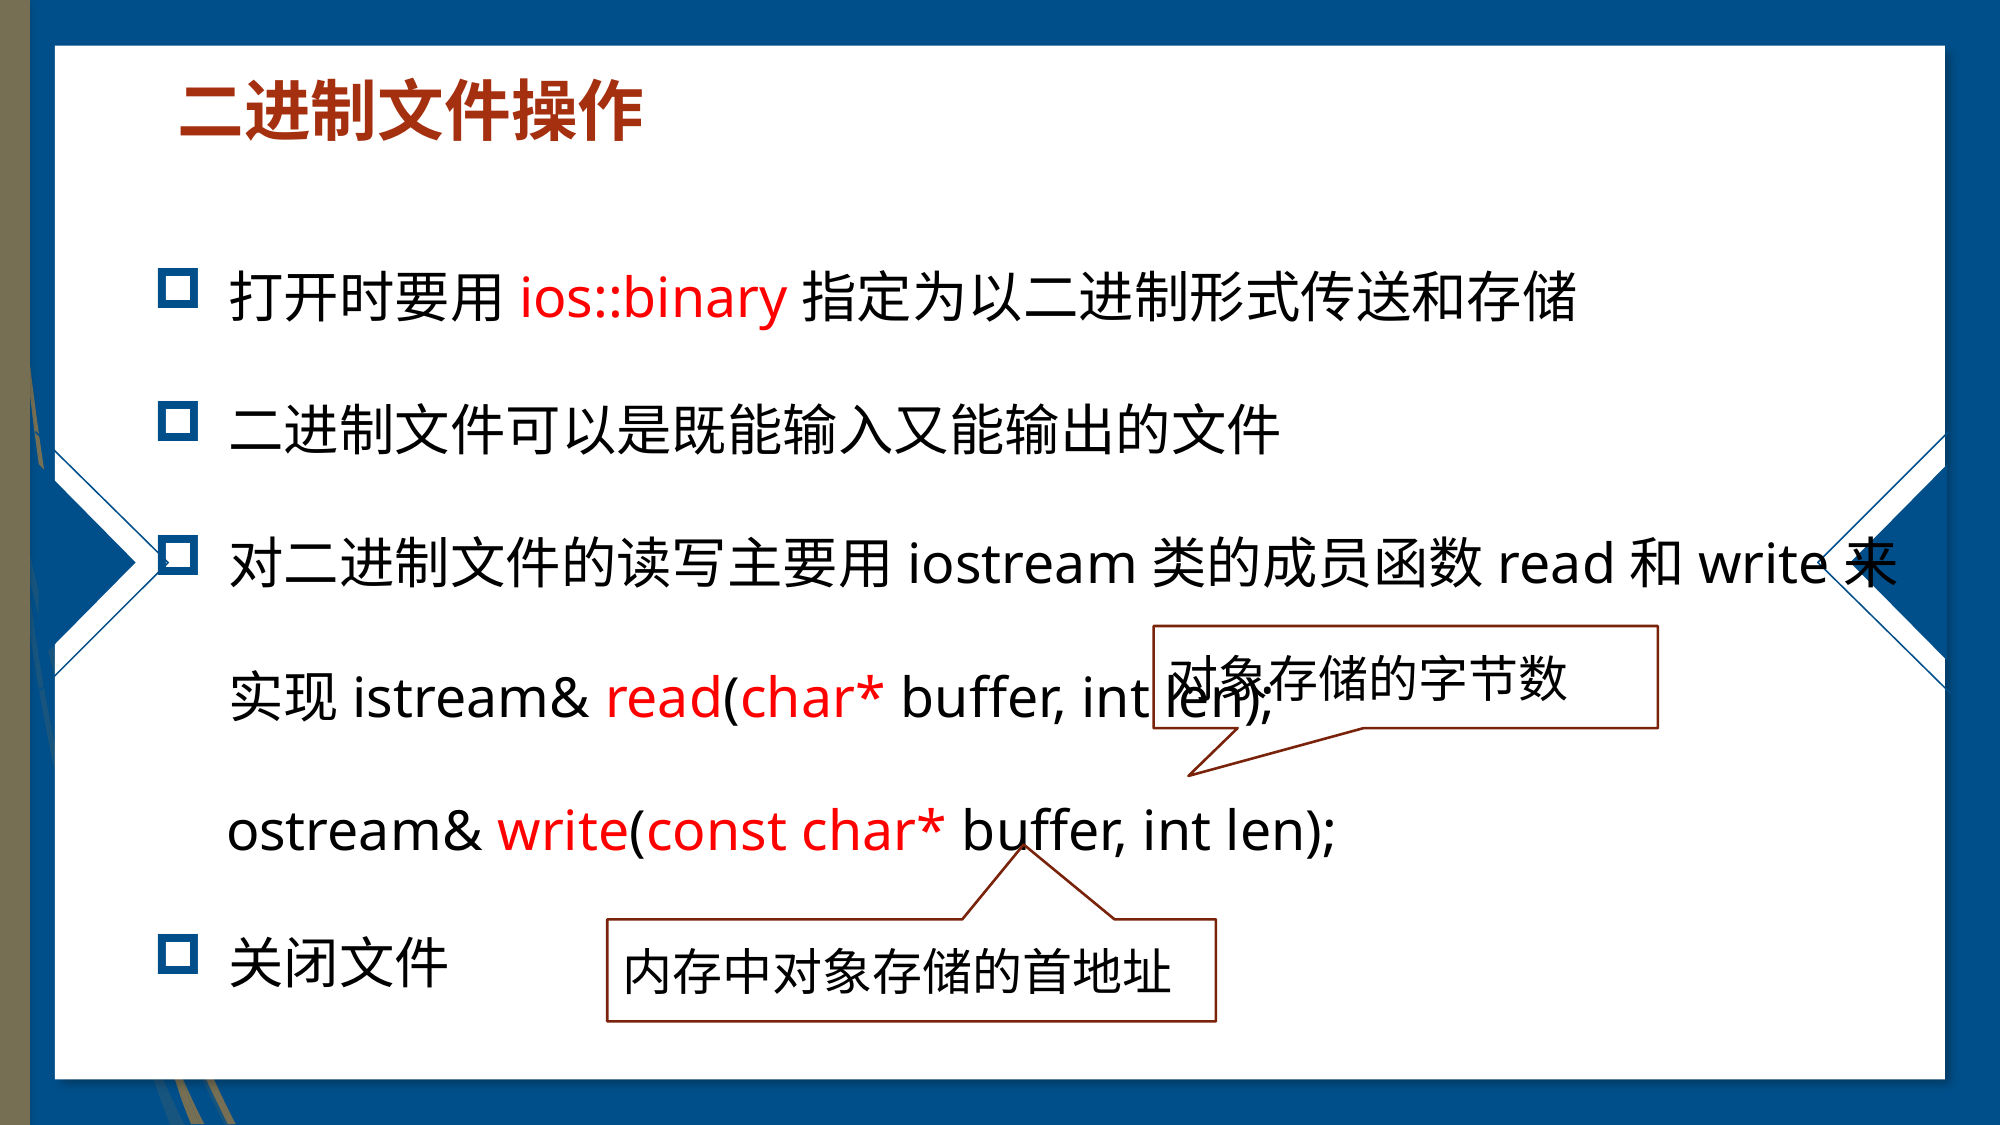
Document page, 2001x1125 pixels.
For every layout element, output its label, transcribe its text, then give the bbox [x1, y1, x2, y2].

text_box 内存中对象存储的首地址 [605, 843, 1218, 1023]
text_box 打开时要用ios::binary指定为以二进制形式传送和存储 二进制文件可以是既能输入又能输出的文件 对二进制文件的读写主要用iostream类的成员函数read和write来实现istream& read(char* buffer, int len); ostream& write(const char* buffer, int len); 关闭文件 [138, 187, 1928, 1002]
text_box 二进制文件操作 [162, 61, 660, 156]
text_box 对象存储的字节数 [1152, 624, 1660, 778]
